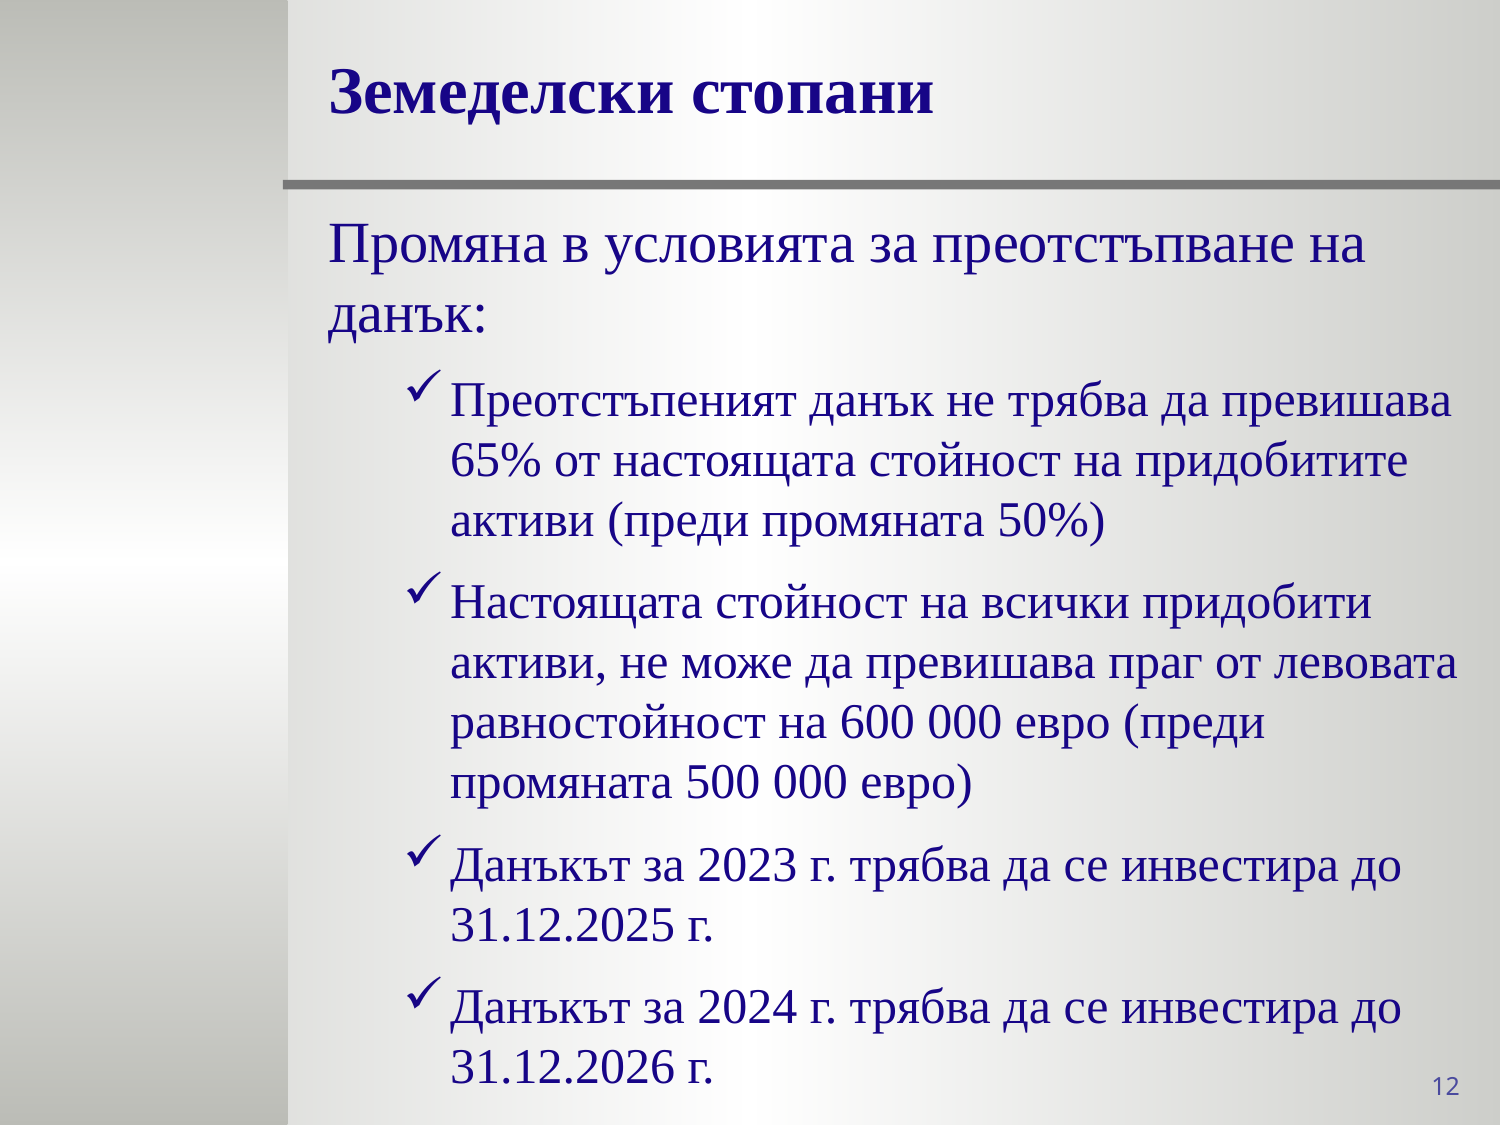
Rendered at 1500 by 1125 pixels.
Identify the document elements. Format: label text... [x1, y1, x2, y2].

list Промяна в условията за преотстъпване на данък: Преотстъпеният данък не трябва да превишава 65% от настоящата стойност на придобитите активи (преди промяната 50%) Настоящата стойност на всички придобити активи, не може да превишава праг от левовата равностойност на 600 000 евро (преди промяната 500 000 евро) Данъкът за 2023 г. трябва да се инвестира до 31.12.2025 г. Данъкът за 2024 г. трябва да се инвестира до 31.12.2026 г. [312, 196, 1475, 1125]
title Земеделски стопани [312, 19, 1476, 155]
slide_number 12 [1162, 1049, 1475, 1125]
